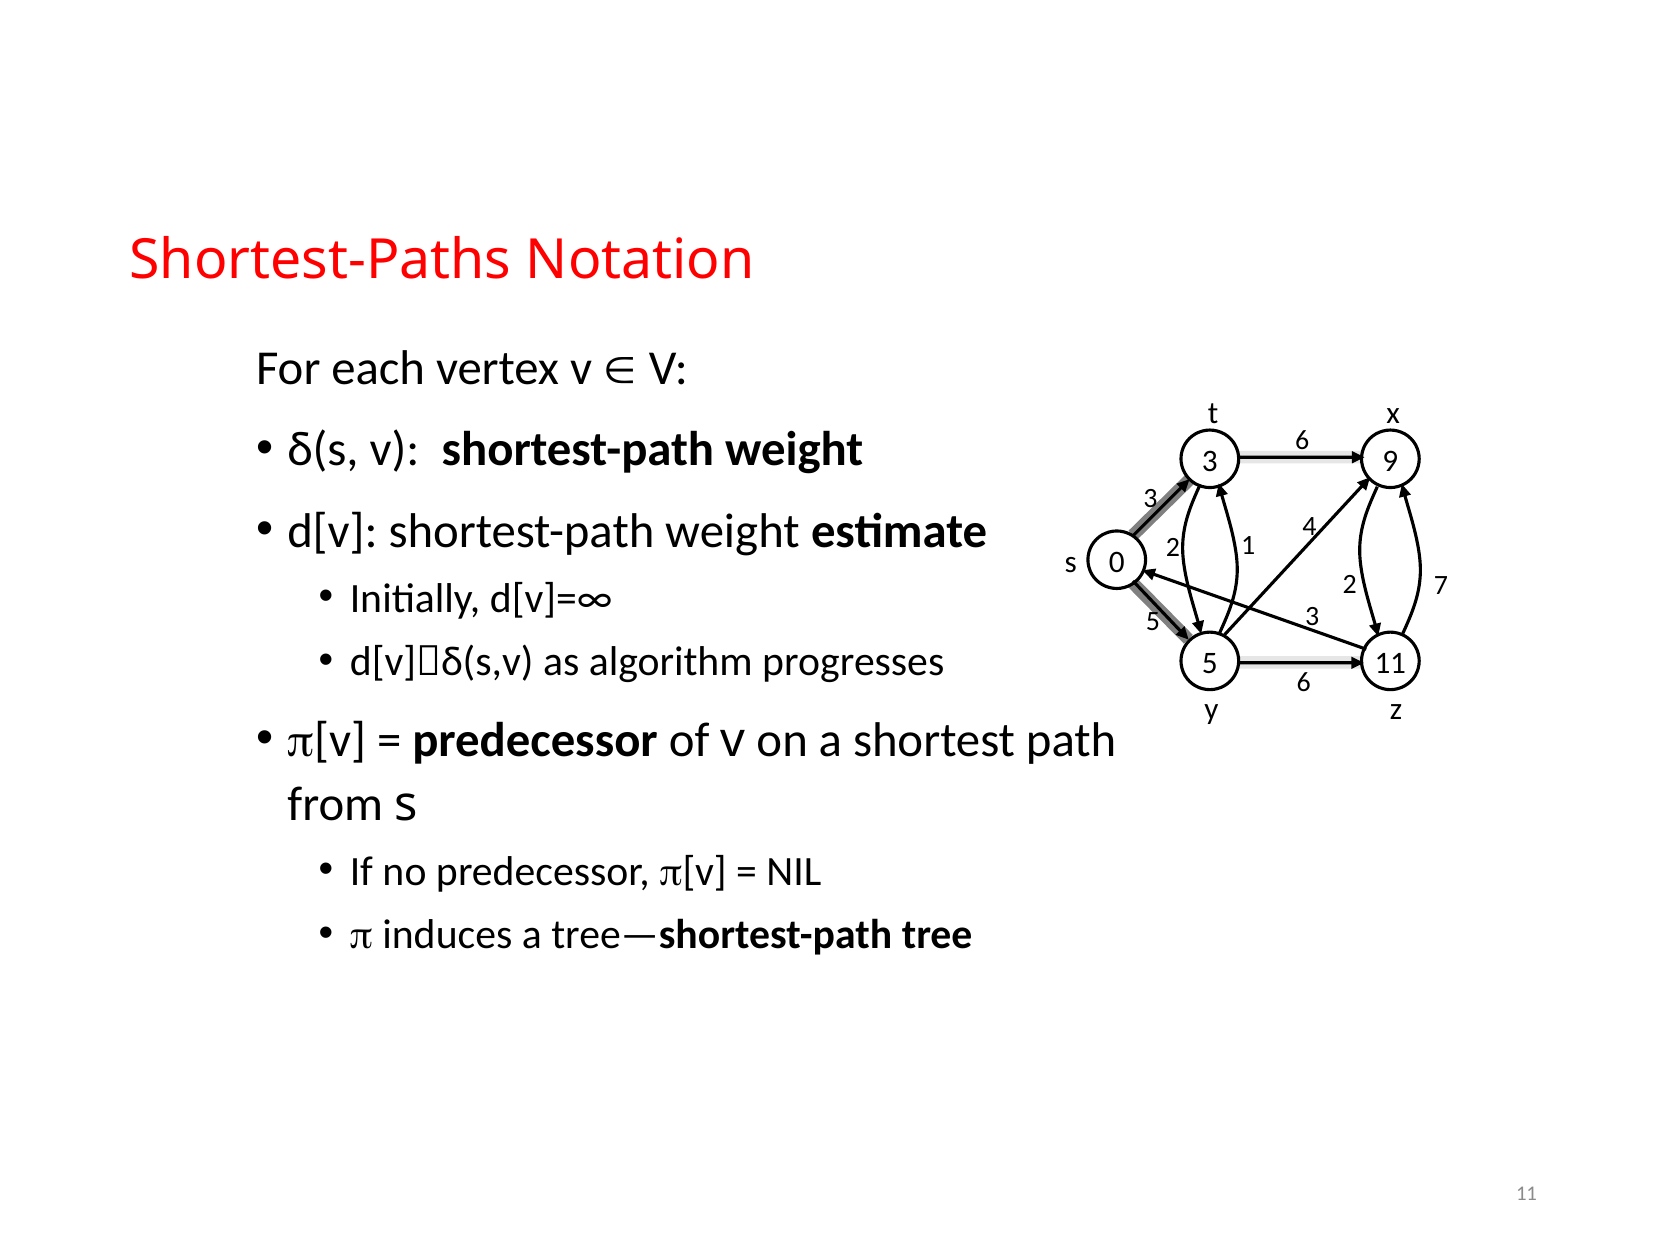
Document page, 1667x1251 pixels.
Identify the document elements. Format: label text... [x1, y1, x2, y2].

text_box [1049, 385, 1464, 734]
title Shortest-Paths Notation [114, 206, 1553, 315]
slide_number 11 [1177, 1158, 1553, 1226]
list For each vertex v  V: δ(s, v): shortest-path weight d[v]: shortest-path weight estimate Initially, d[v]=∞ d[v]δ(s,v) as algorithm progresses [v] = predecessor of v on a shortest path from s If no predecessor, [v] = NIL  induces a tree—shortest-path tree [241, 322, 1175, 1017]
